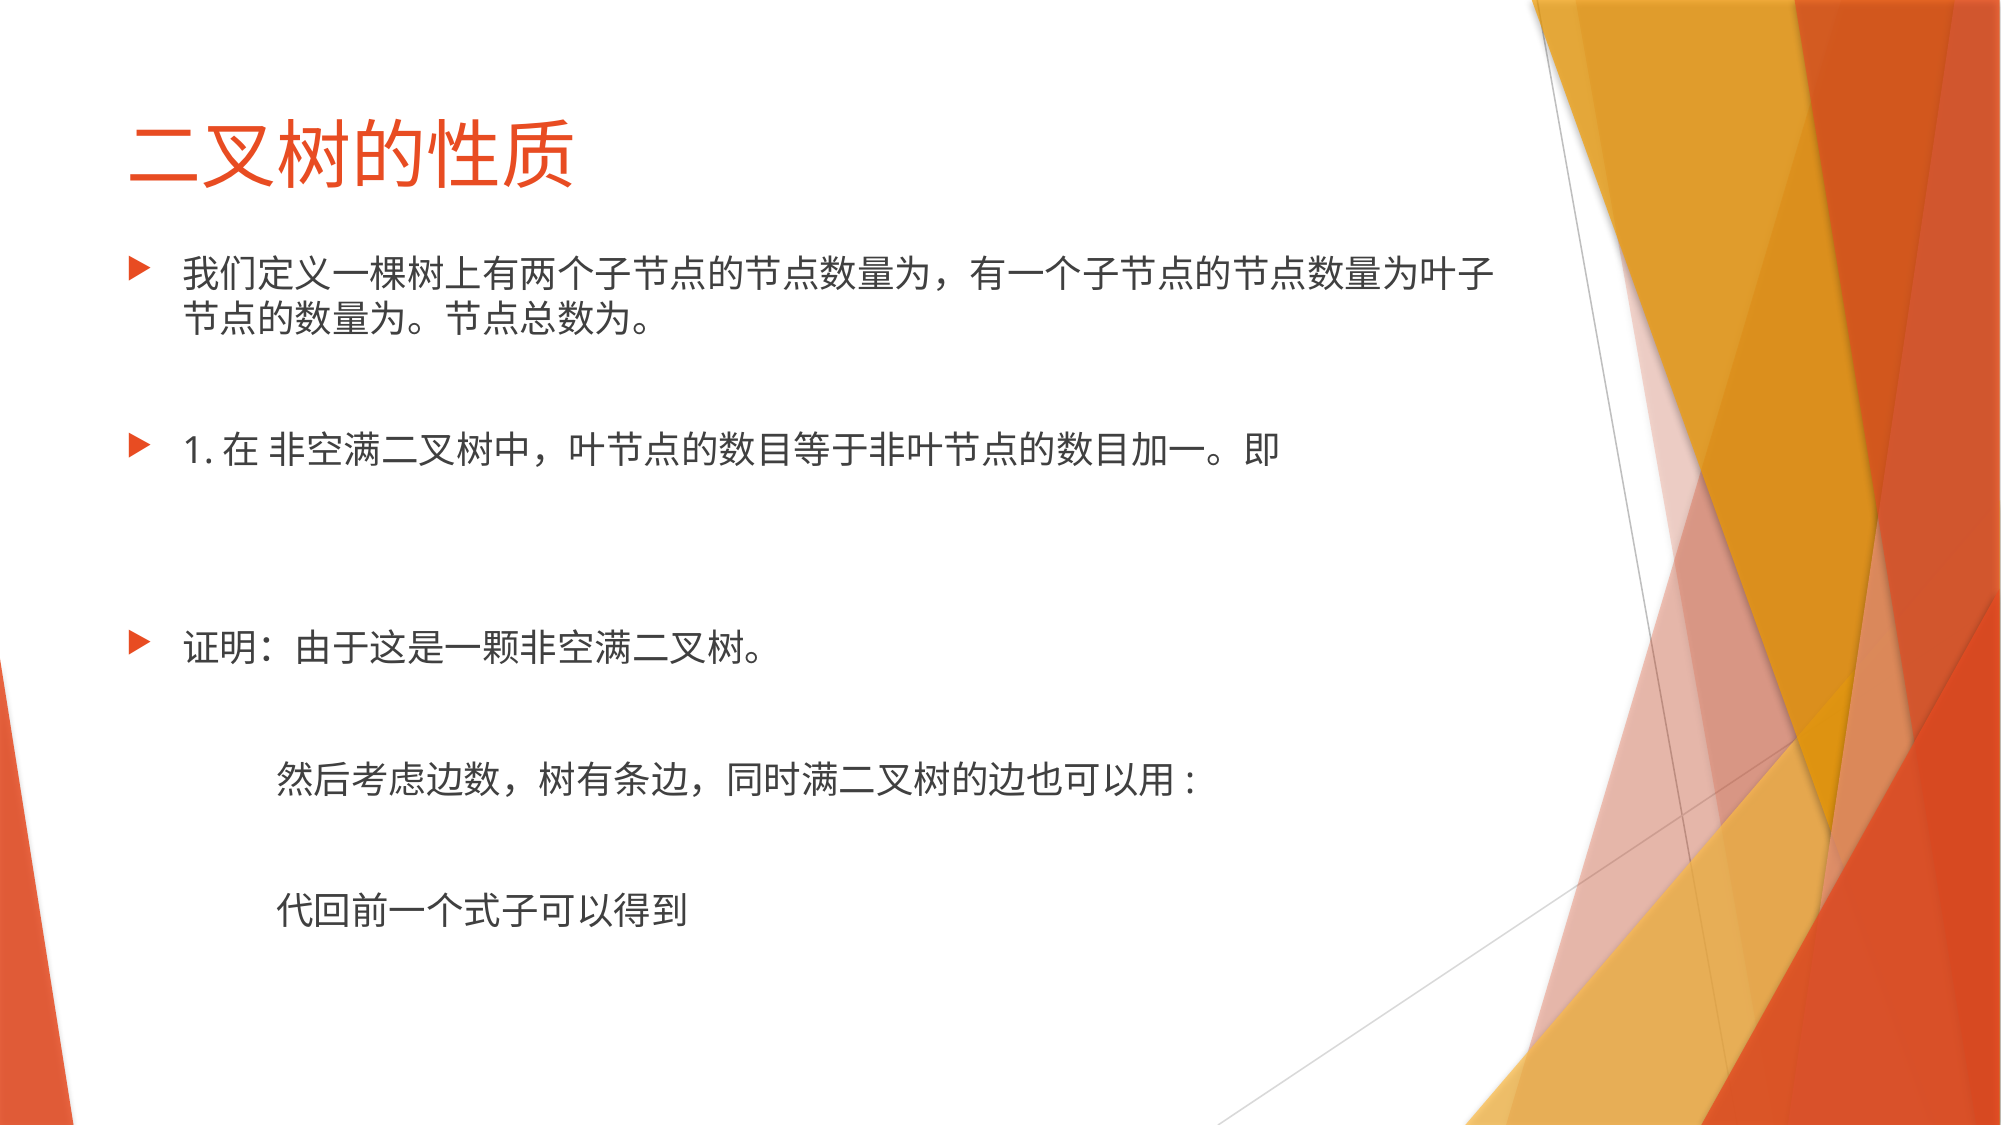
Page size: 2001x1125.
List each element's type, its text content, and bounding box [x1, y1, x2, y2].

title 二叉树的性质 [111, 99, 1522, 216]
